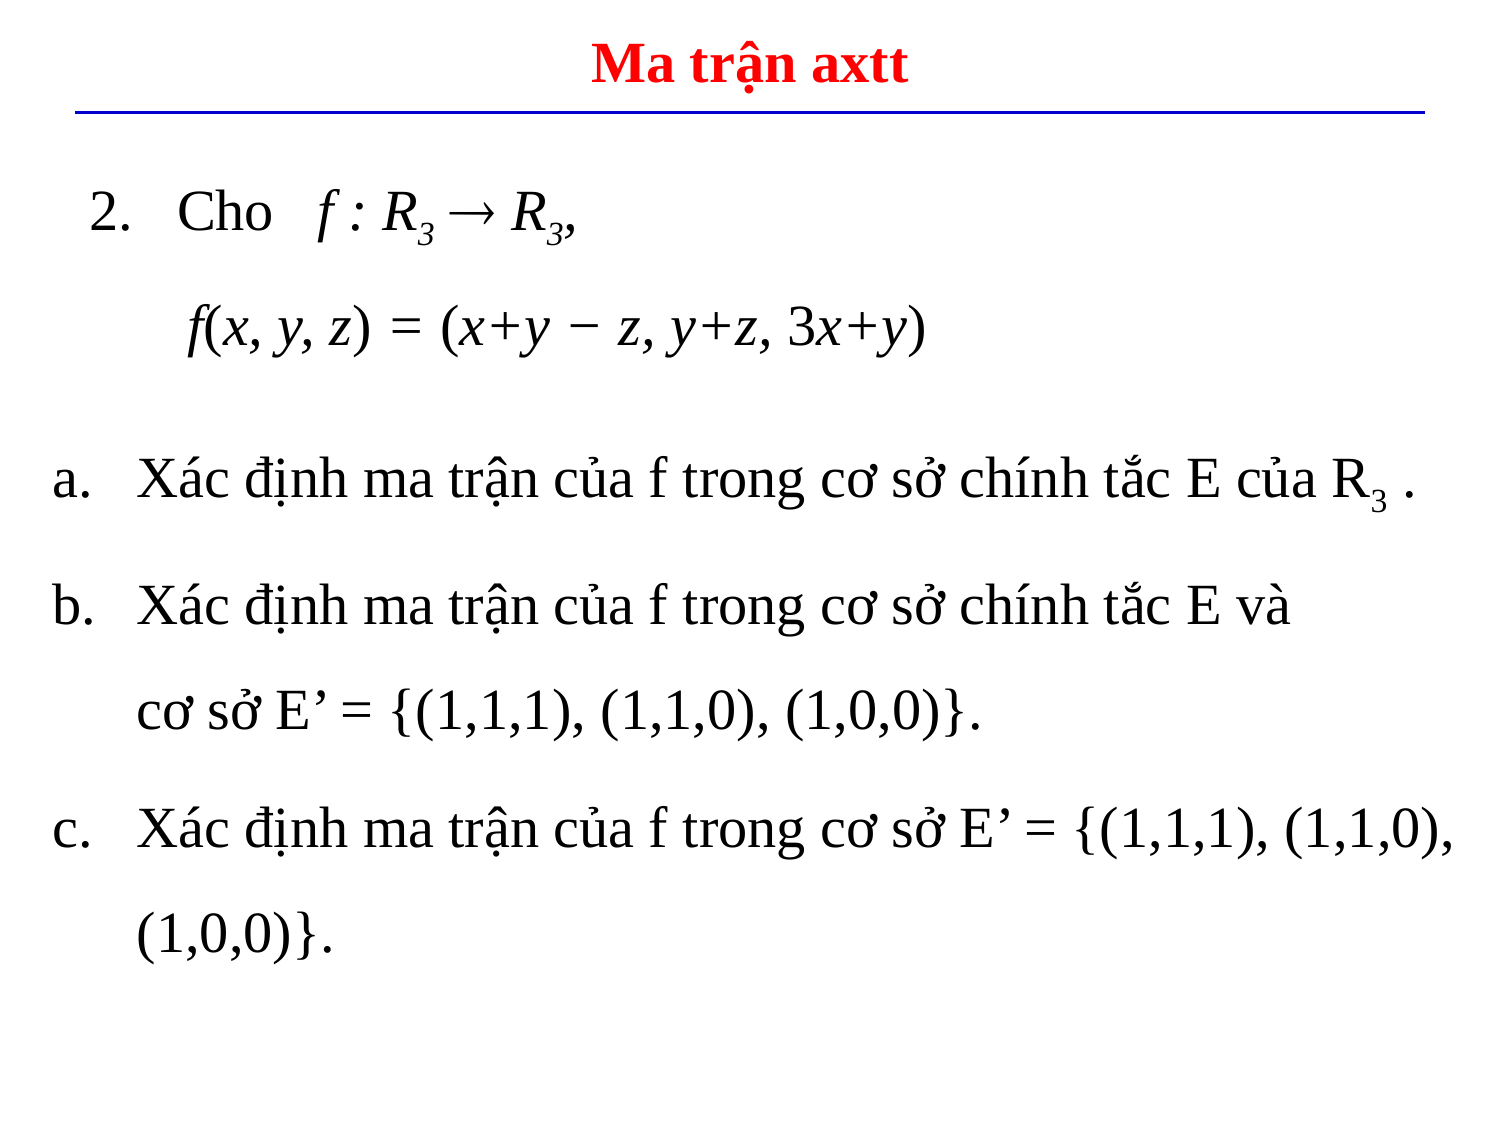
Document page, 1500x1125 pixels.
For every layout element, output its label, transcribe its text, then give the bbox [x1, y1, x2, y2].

title Ma trận axtt [75, 12, 1425, 105]
text_box 2. Cho f : R3  R3, f(x, y, z) = (x+y − z, y+z, 3x+y) [74, 124, 1425, 365]
text_box Xác định ma trận của f trong cơ sở chính tắc E của R3 . Xác định ma trận của f trong cơ sở chính tắc E và cơ sở E’ = {(1,1,1), (1,1,0), (1,0,0)}. Xác định ma trận của f trong cơ sở E’ = {(1,1,1), (1,1,0), (1,0,0)}. [37, 392, 1475, 972]
